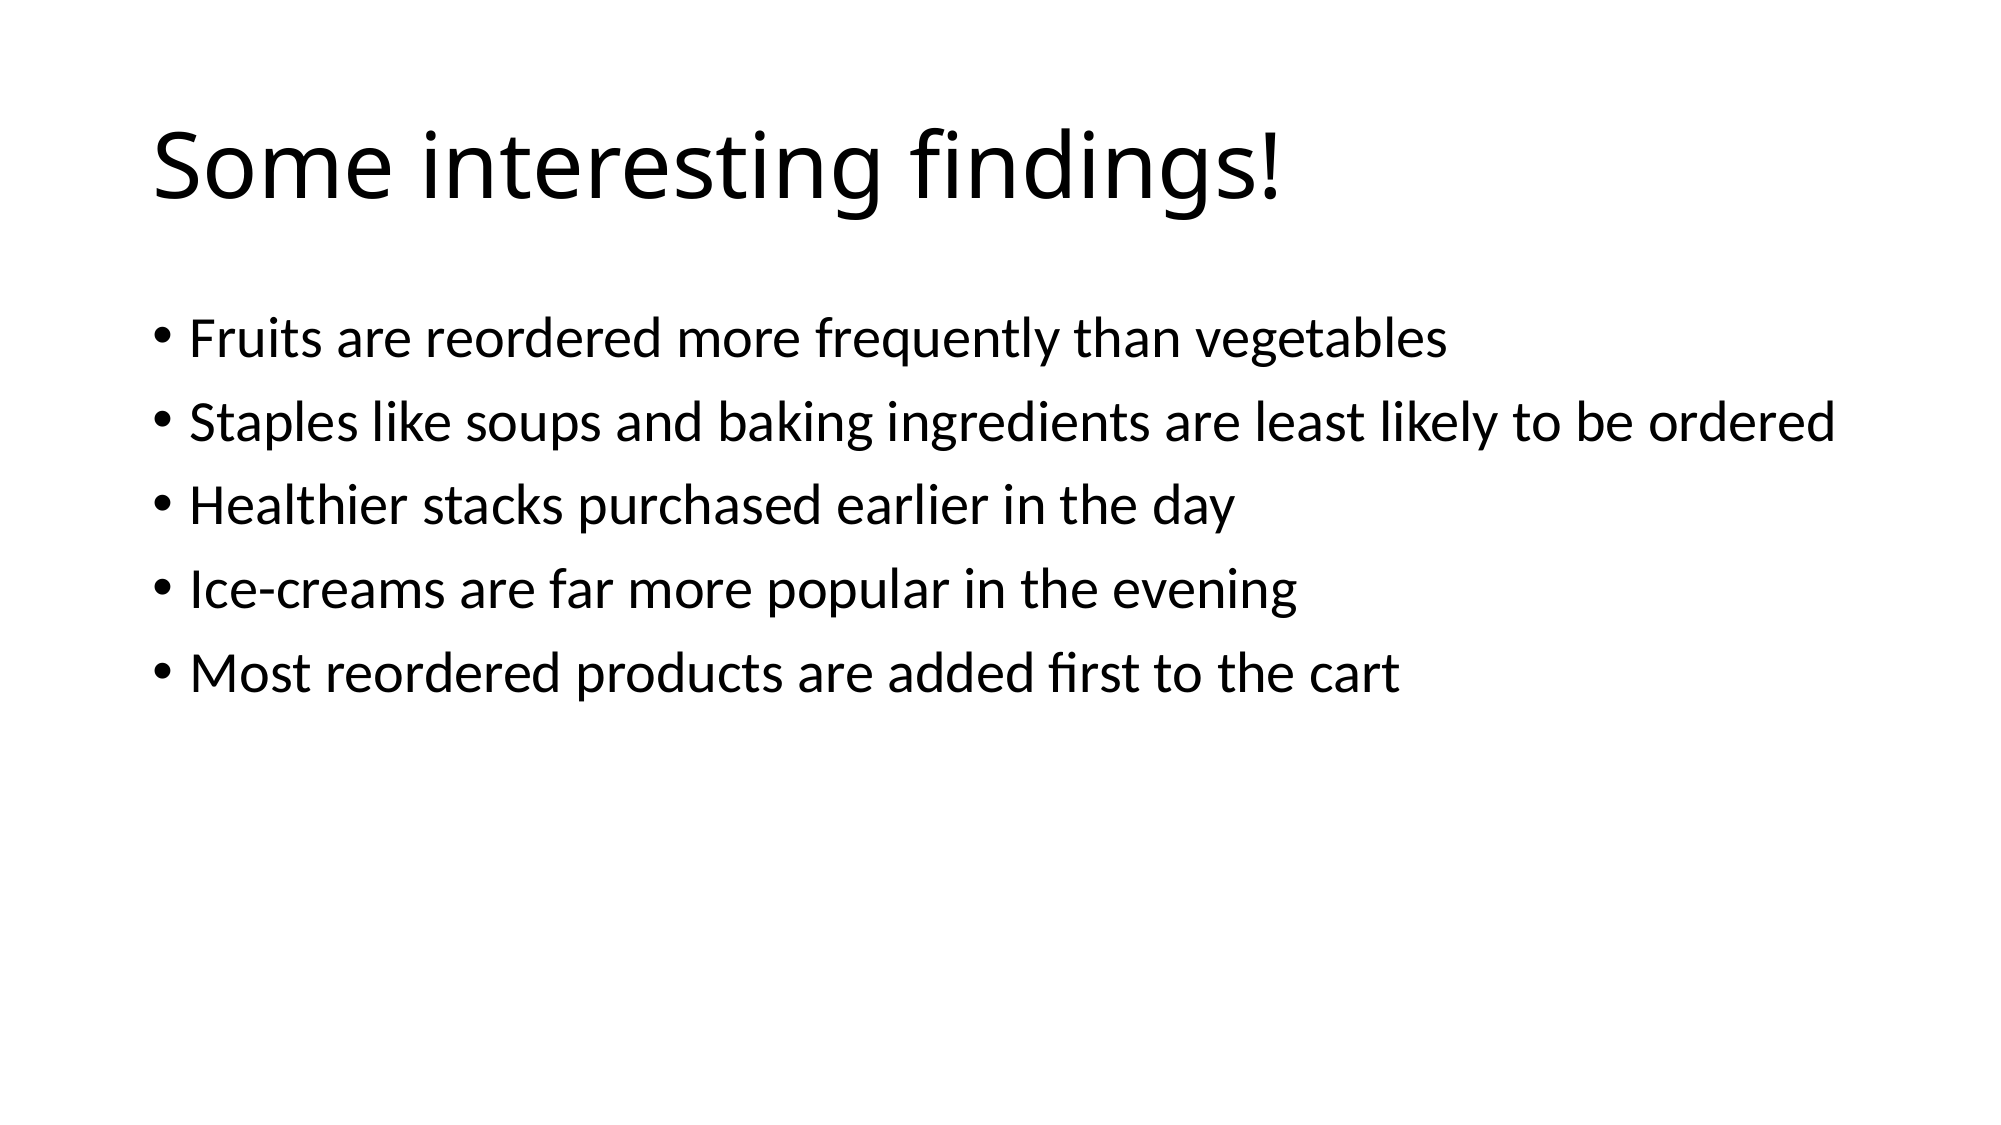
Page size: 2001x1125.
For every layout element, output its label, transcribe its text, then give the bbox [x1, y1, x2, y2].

title Some interesting findings! [137, 59, 1863, 278]
list Fruits are reordered more frequently than vegetables Staples like soups and baking ingredients are least likely to be ordered Healthier stacks purchased earlier in the day Ice-creams are far more popular in the evening Most reordered products are added first to the cart [137, 299, 1863, 1014]
